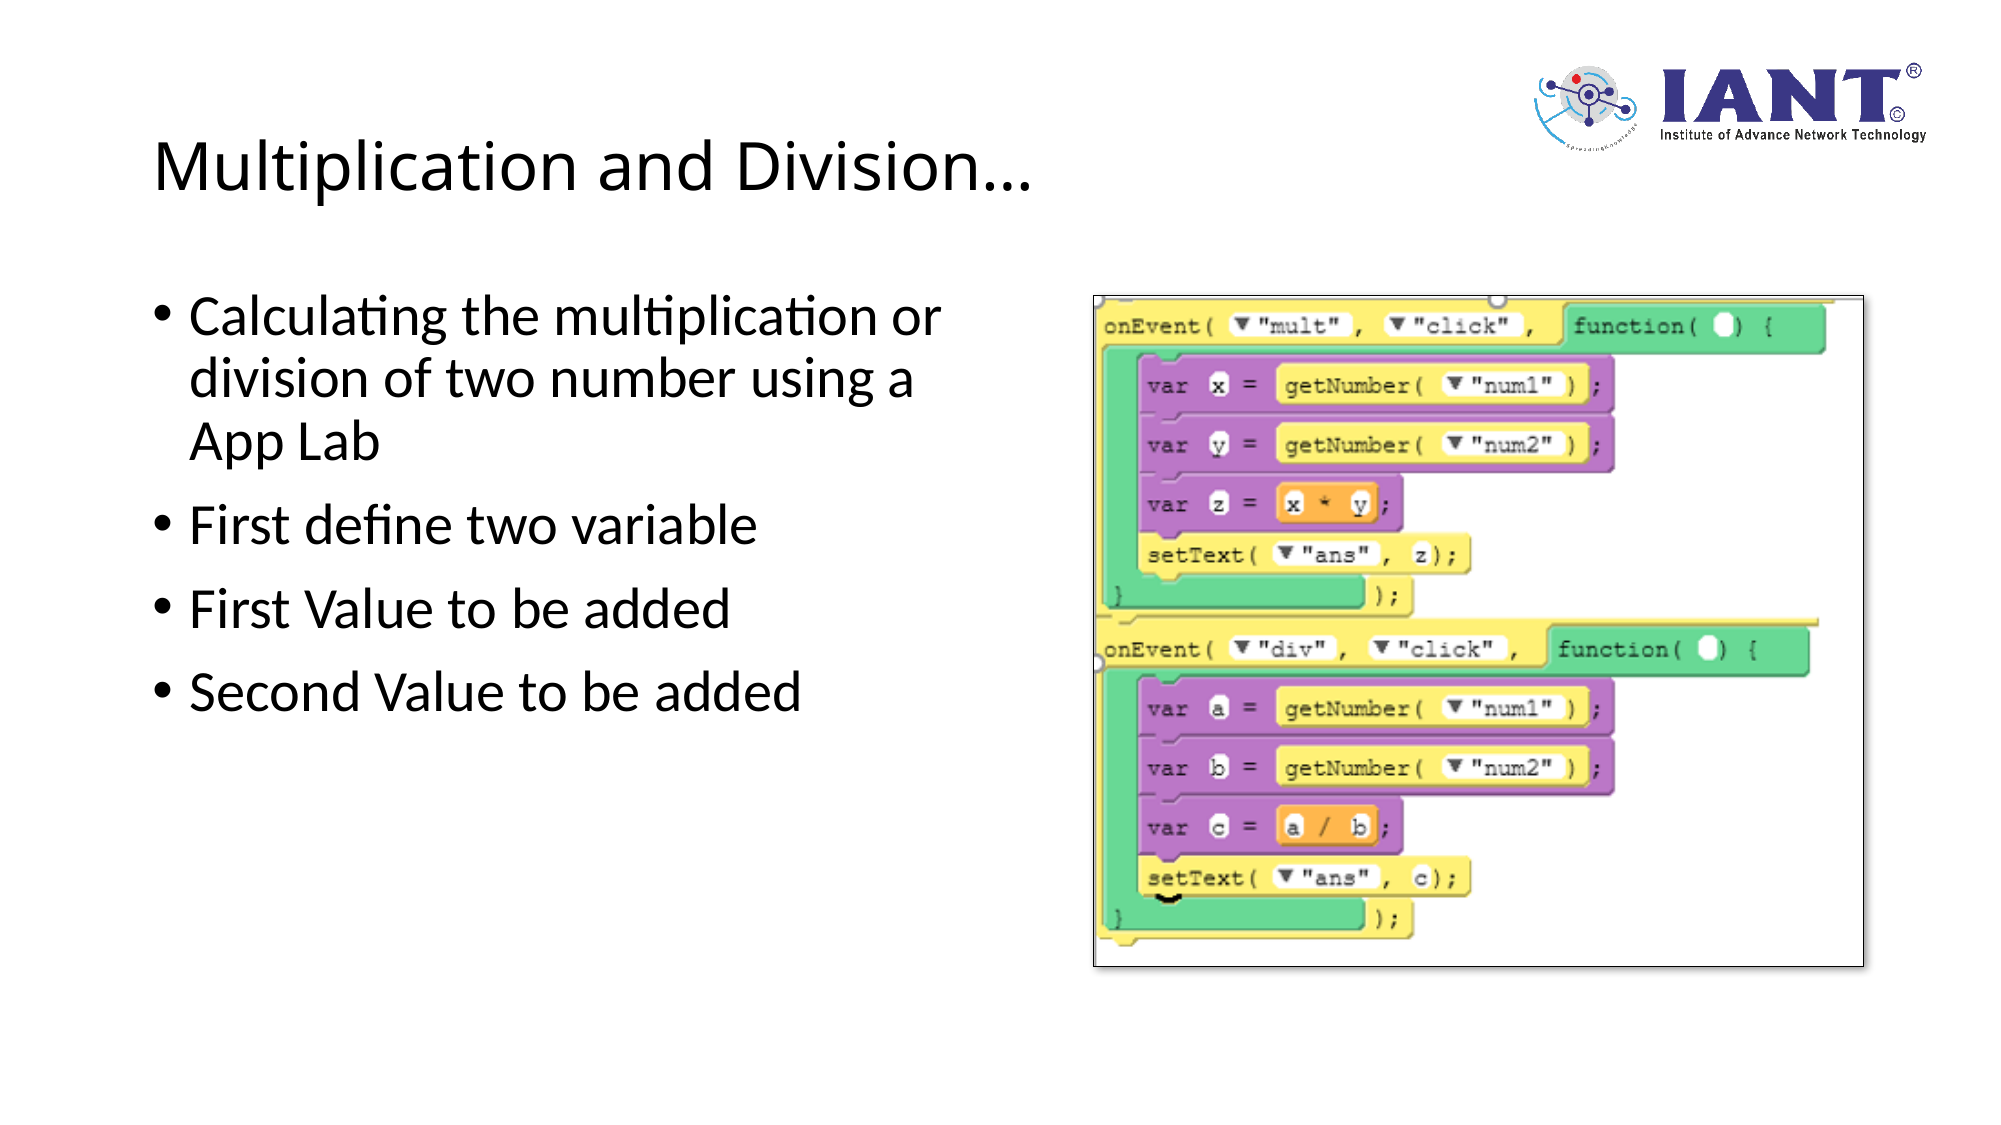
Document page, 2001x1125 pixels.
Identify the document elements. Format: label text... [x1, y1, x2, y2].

picture [1093, 295, 1863, 967]
title Multiplication and Division… [137, 59, 1863, 278]
list Calculating the multiplication or division of two number using a App Lab First define two variable First Value to be added Second Value to be added [137, 277, 988, 992]
picture [1512, 41, 1955, 162]
